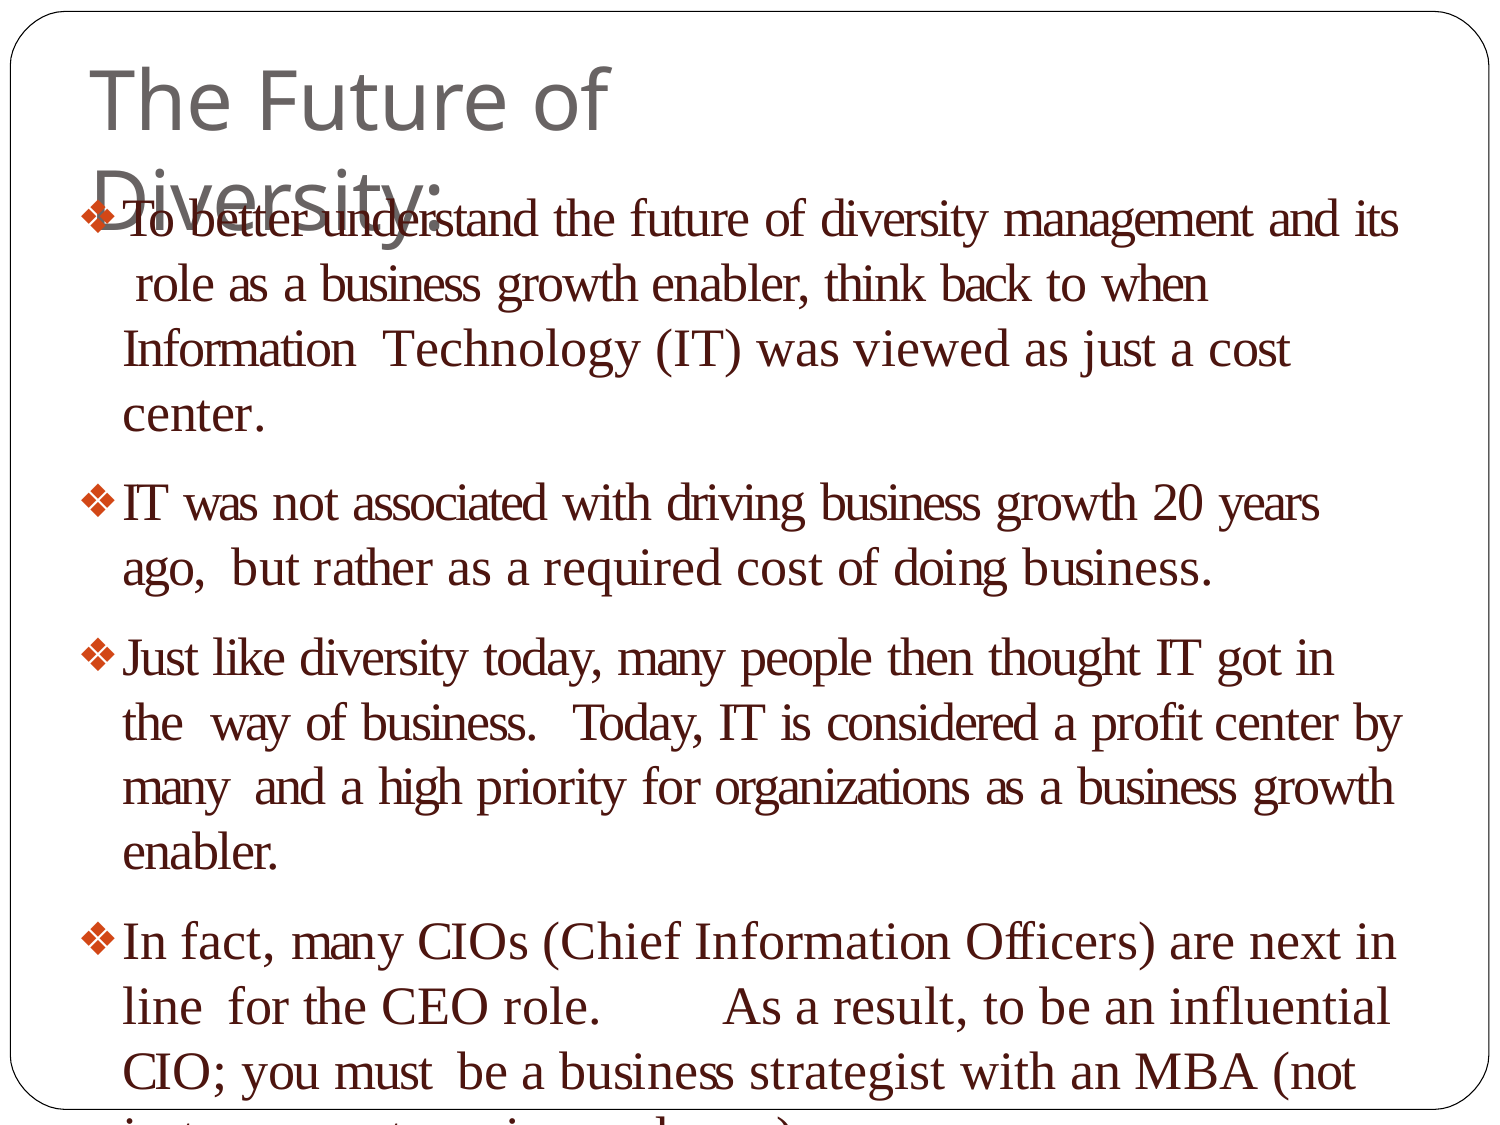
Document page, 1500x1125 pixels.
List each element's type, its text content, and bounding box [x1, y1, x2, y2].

text_box To better understand the future of diversity management and its role as a business growth enabler, think back to when Information Technology (IT) was viewed as just a cost center. IT was not associated with driving business growth 20 years ago, but rather as a required cost of doing business. Just like diversity today, many people then thought IT got in the way of business. Today, IT is considered a profit center by many and a high priority for organizations as a business growth enabler. In fact, many CIOs (Chief Information Officers) are next in line for the CEO role. As a result, to be an influential CIO; you must be a business strategist with an MBA (not just a computer science degree). [73, 180, 1418, 1125]
title The Future of Diversity: [87, 45, 899, 180]
